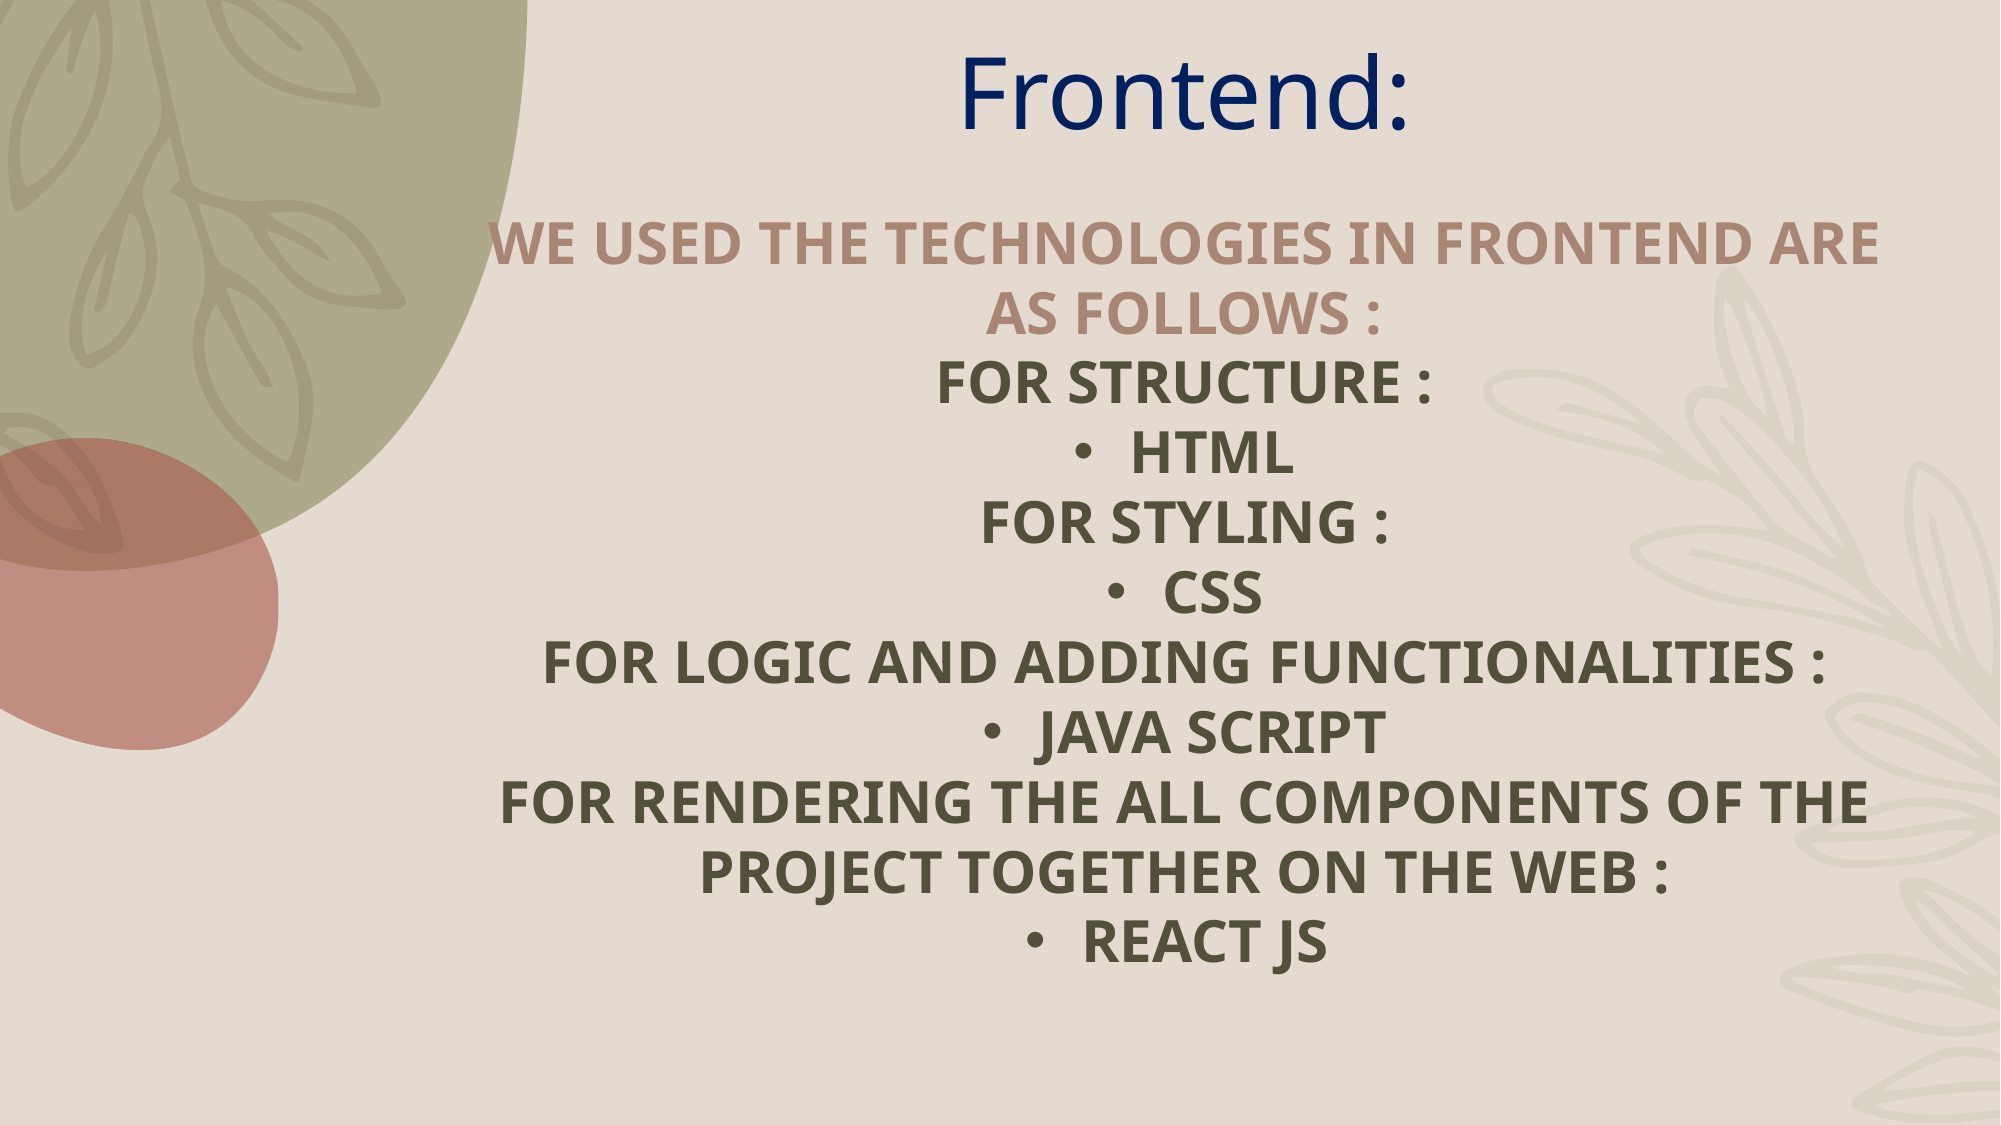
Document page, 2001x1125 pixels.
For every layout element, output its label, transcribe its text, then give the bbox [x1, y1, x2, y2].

list we used the technologies in frontend are as follows : For structure : HTml For styling : Css For logic and adding functionalities : Java script For rendering the all components of the project together on the web : rEact js [447, 198, 1922, 1011]
title Frontend: [334, 33, 2000, 159]
picture [0, 438, 279, 750]
